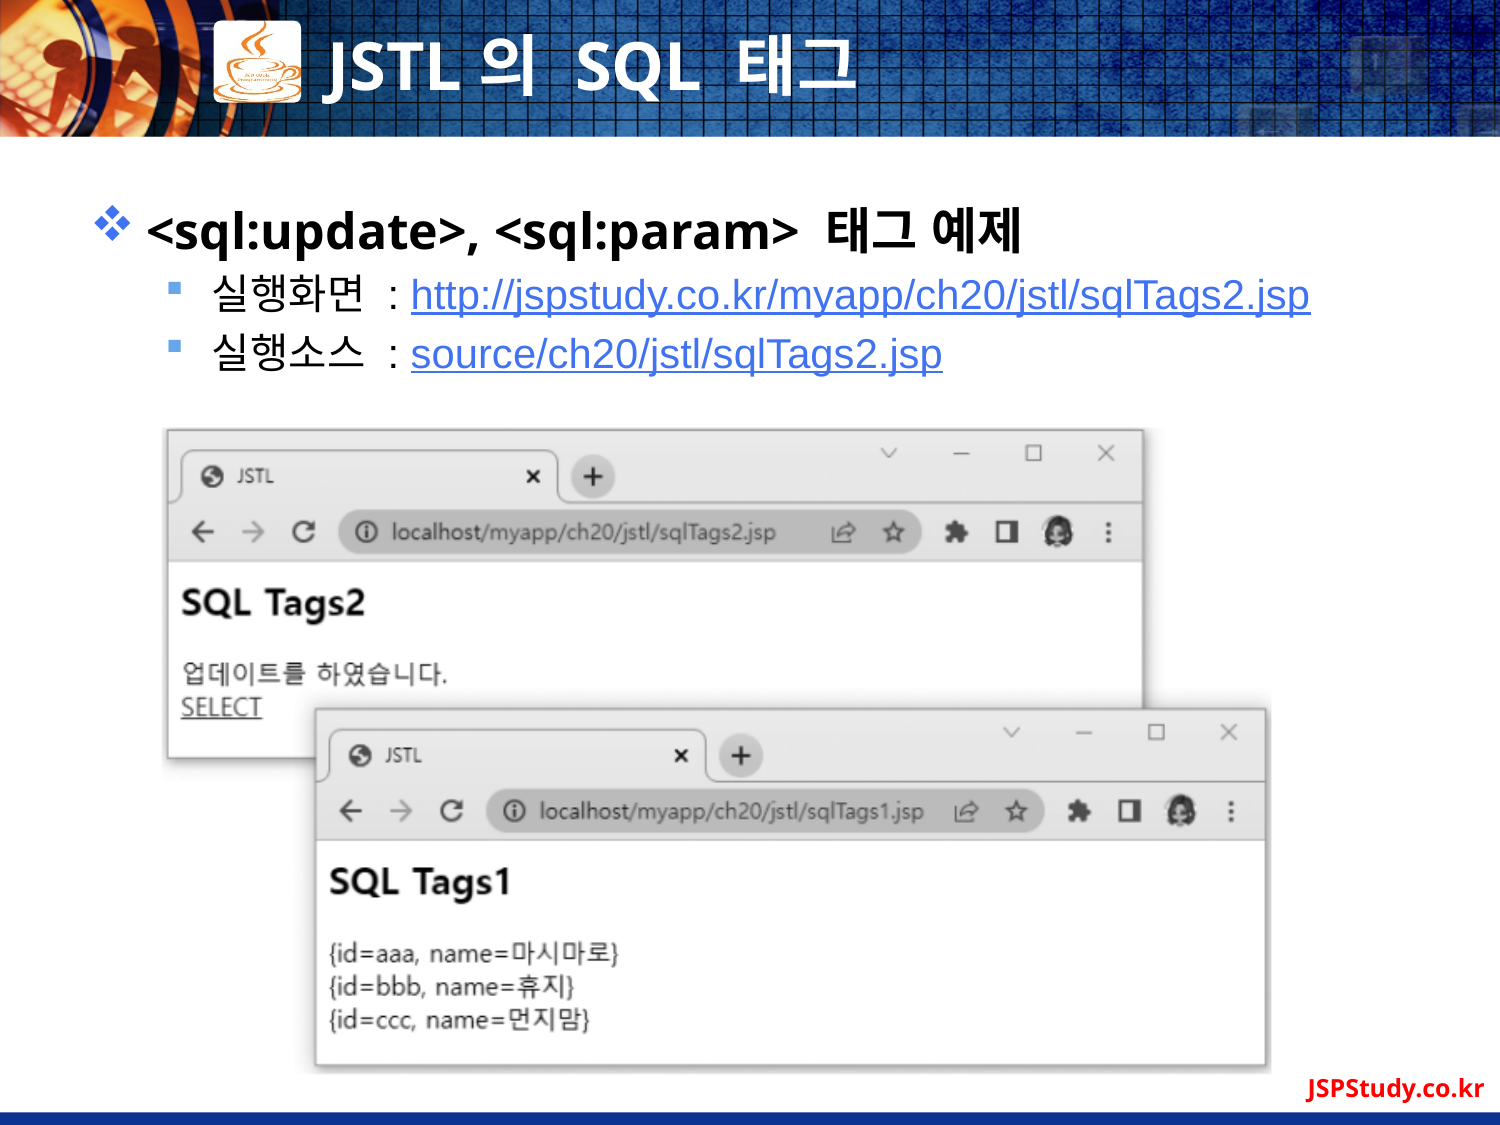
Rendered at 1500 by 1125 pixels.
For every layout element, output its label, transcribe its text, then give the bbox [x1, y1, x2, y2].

picture [159, 422, 1275, 1076]
picture [0, 75, 1500, 138]
title JSTL의 SQL 태그 [312, 75, 1388, 111]
footer JSPStudy.co.kr [1024, 1064, 1500, 1118]
list <sql:update>, <sql:param> 태그 예제 실행화면 : http://jspstudy.co.kr/myapp/ch20/jstl/sqlTags2.jsp 실행소스 : source/ch20/jstl/sqlTags2.jsp [74, 162, 1426, 1024]
text_box [0, 0, 1500, 75]
